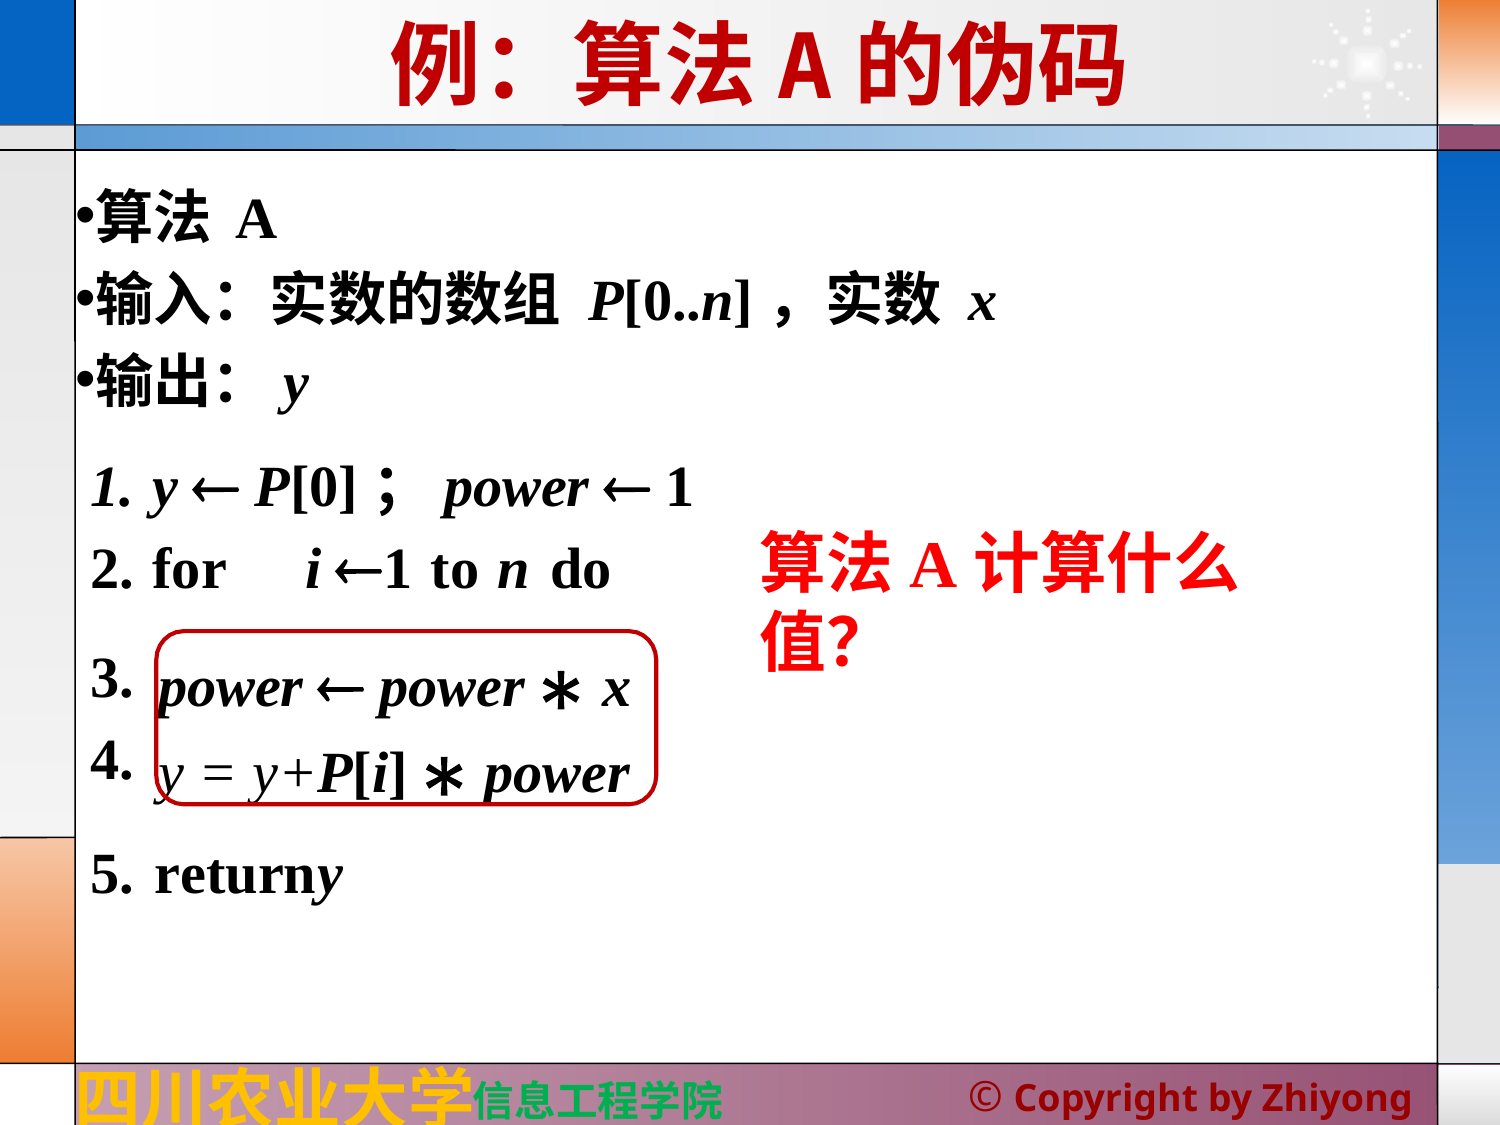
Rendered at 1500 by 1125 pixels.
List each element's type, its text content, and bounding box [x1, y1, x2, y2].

text_box 5. return y [88, 833, 500, 906]
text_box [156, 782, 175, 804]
text_box y  P[0]；power  1 for i 1 to n do [88, 434, 950, 600]
text_box 算法A计算什么值？ [744, 512, 1311, 688]
text_box [156, 631, 657, 805]
list 算法A 输入：实数的数组 P[0..n]，实数 x 输出：y [75, 165, 1425, 818]
text_box 3. 4. [88, 625, 157, 792]
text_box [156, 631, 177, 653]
text_box power  power ∗ x y = y+P[i] ∗ power [636, 631, 856, 804]
title 例：算法A的伪码 [83, 4, 1434, 195]
